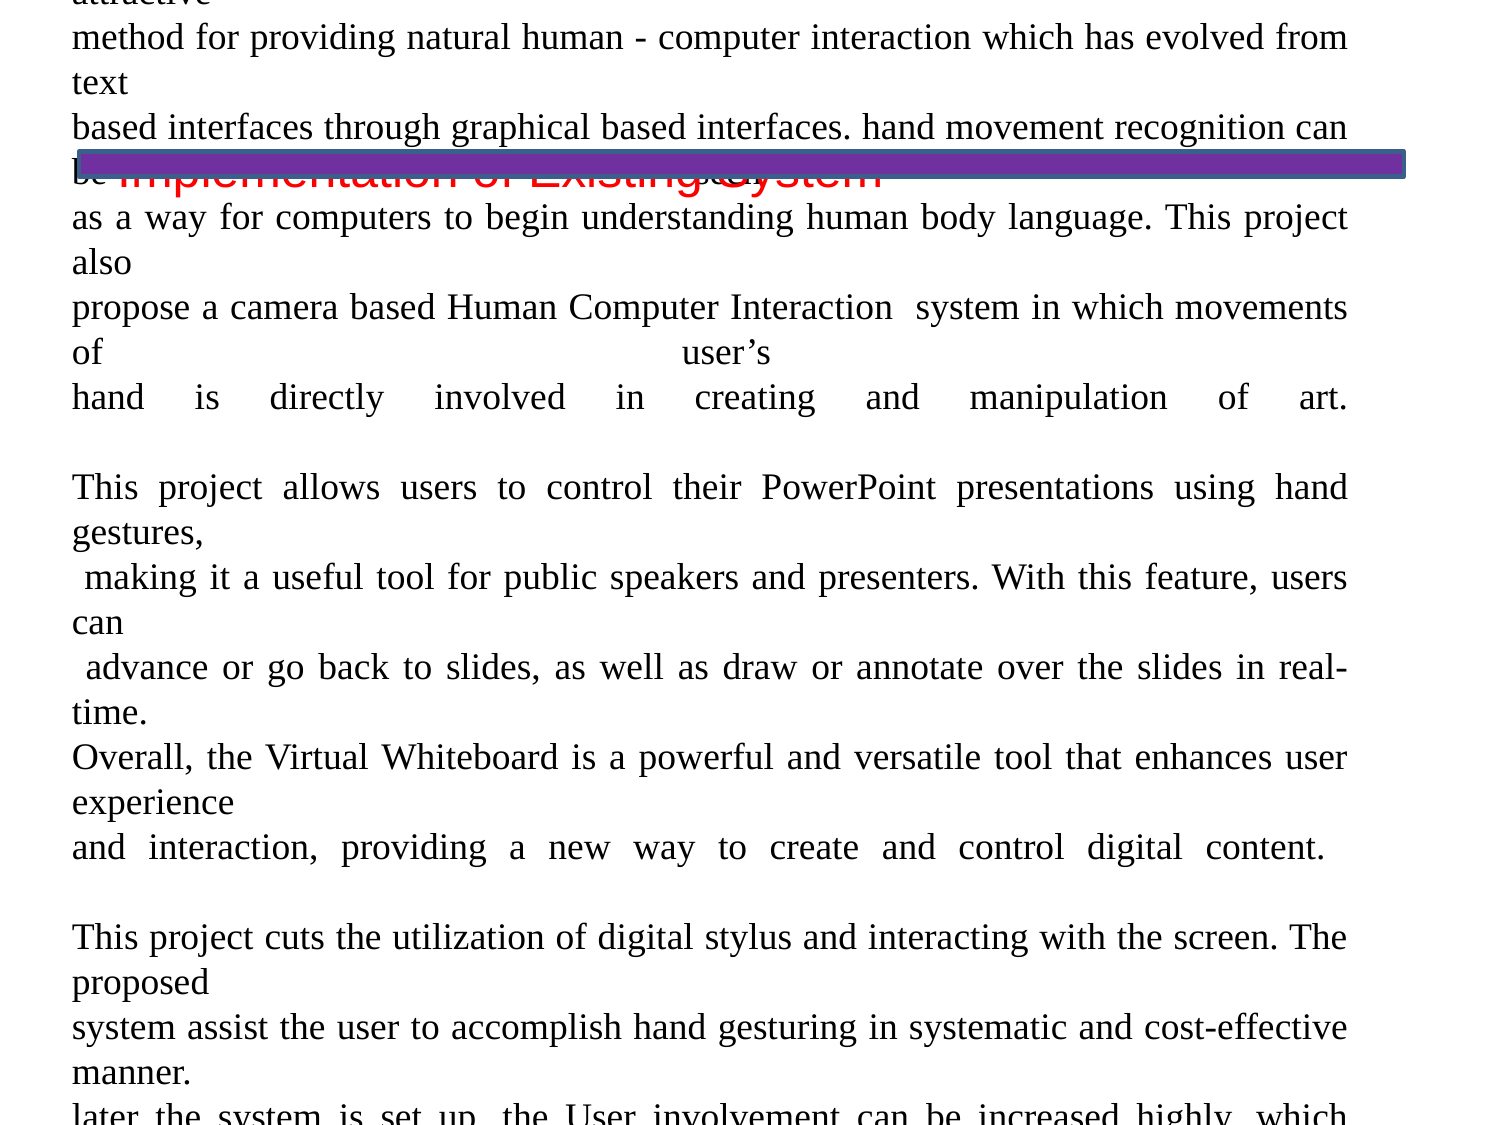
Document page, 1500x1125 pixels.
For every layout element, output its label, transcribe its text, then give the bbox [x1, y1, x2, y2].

title The proposed system implements direct use of hands as an input device is an attractive method for providing natural human - computer interaction which has evolved from text based interfaces through graphical based interfaces. hand movement recognition can be seen as a way for computers to begin understanding human body language. This project also propose a camera based Human Computer Interaction system in which movements of user’s hand is directly involved in creating and manipulation of art. This project allows users to control their PowerPoint presentations using hand gestures, making it a useful tool for public speakers and presenters. With this feature, users can advance or go back to slides, as well as draw or annotate over the slides in real-time. Overall, the Virtual Whiteboard is a powerful and versatile tool that enhances user experience and interaction, providing a new way to create and control digital content. This project cuts the utilization of digital stylus and interacting with the screen. The proposed system assist the user to accomplish hand gesturing in systematic and cost-effective manner. later the system is set up, the User involvement can be increased highly, which makes it even easier for a user because they can interact easily and effectively with the system, alternate usage of traditional softwares . [24, 474, 1350, 1125]
text_box [78, 151, 1404, 177]
list Implementation of Existing System [75, 137, 1395, 225]
